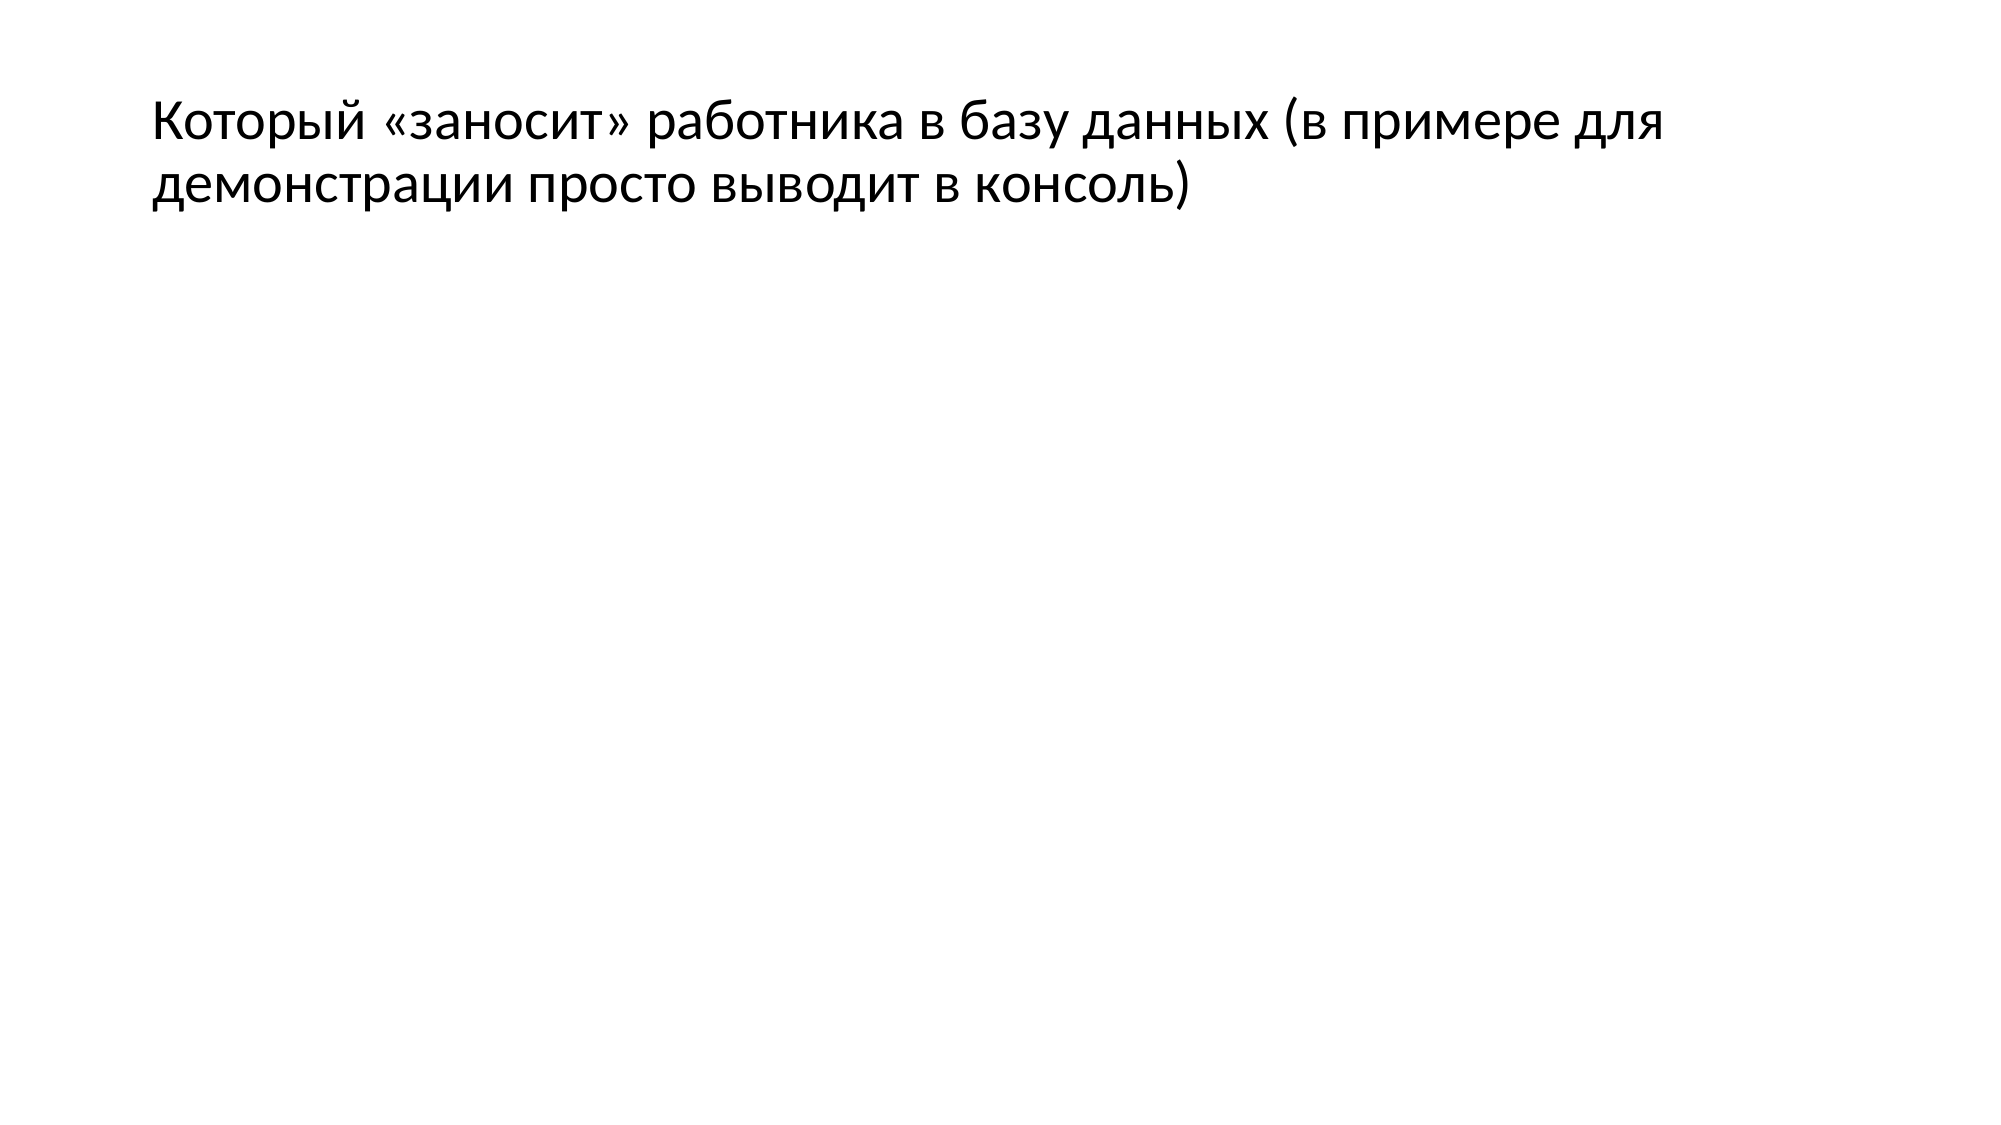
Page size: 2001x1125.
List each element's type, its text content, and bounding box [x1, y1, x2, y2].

list Который «заносит» работника в базу данных (в примере для демонстрации просто выводит в консоль) [137, 81, 1863, 1014]
